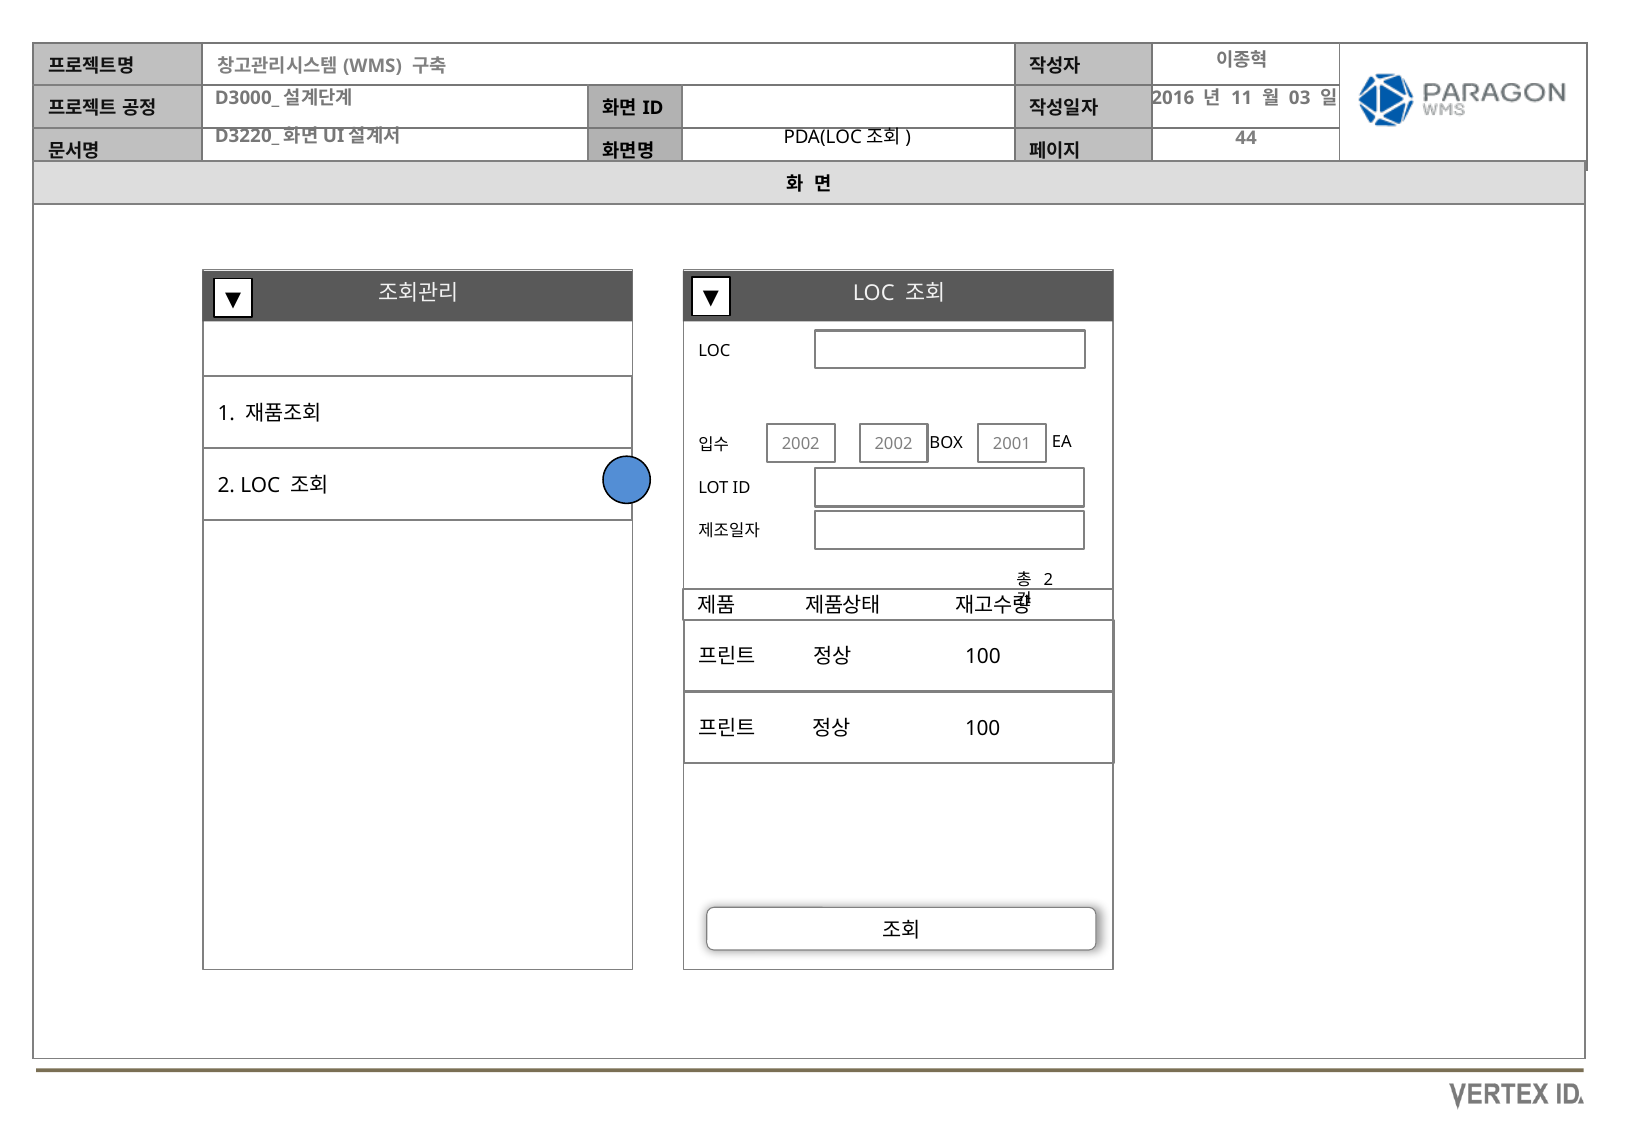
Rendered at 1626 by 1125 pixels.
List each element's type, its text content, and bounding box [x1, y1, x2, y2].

text_box ▼ [214, 278, 252, 318]
text_box 입수 [683, 426, 765, 462]
text_box LOC 조회 [685, 271, 1114, 312]
text_box EA [1037, 423, 1087, 459]
text_box 제품 제품상태 재고수량 [681, 587, 1115, 622]
text_box 프린트 정상 100 [682, 618, 1116, 689]
text_box 2016 년 11 월 03 일 [1126, 78, 1363, 116]
text_box 2002 [858, 422, 930, 464]
text_box BOX [914, 424, 978, 460]
text_box 총2건 [1001, 561, 1072, 587]
text_box [681, 324, 1115, 587]
text_box 제조일자 [683, 512, 792, 547]
text_box [813, 509, 1086, 551]
text_box [681, 269, 1115, 324]
text_box 2002 [765, 422, 837, 464]
text_box [200, 269, 634, 324]
text_box 조회 [704, 905, 1099, 953]
text_box [201, 503, 635, 972]
text_box [201, 268, 635, 457]
picture [1354, 72, 1572, 129]
text_box 이종혁 [1123, 39, 1361, 78]
text_box LOT ID [683, 469, 785, 505]
text_box LOC [683, 332, 793, 367]
text_box 조회관리 [204, 271, 633, 312]
text_box PDA(LOC조회) [683, 117, 1011, 155]
text_box [603, 456, 651, 504]
text_box [813, 328, 1087, 370]
text_box 1. 재품조회 [201, 374, 634, 446]
text_box [681, 622, 1115, 972]
text_box 2. LOC 조회 [201, 446, 634, 522]
text_box 2001 [976, 422, 1048, 464]
text_box [813, 466, 1086, 509]
text_box ▼ [692, 277, 730, 316]
text_box 프린트 정상 100 [682, 689, 1116, 765]
